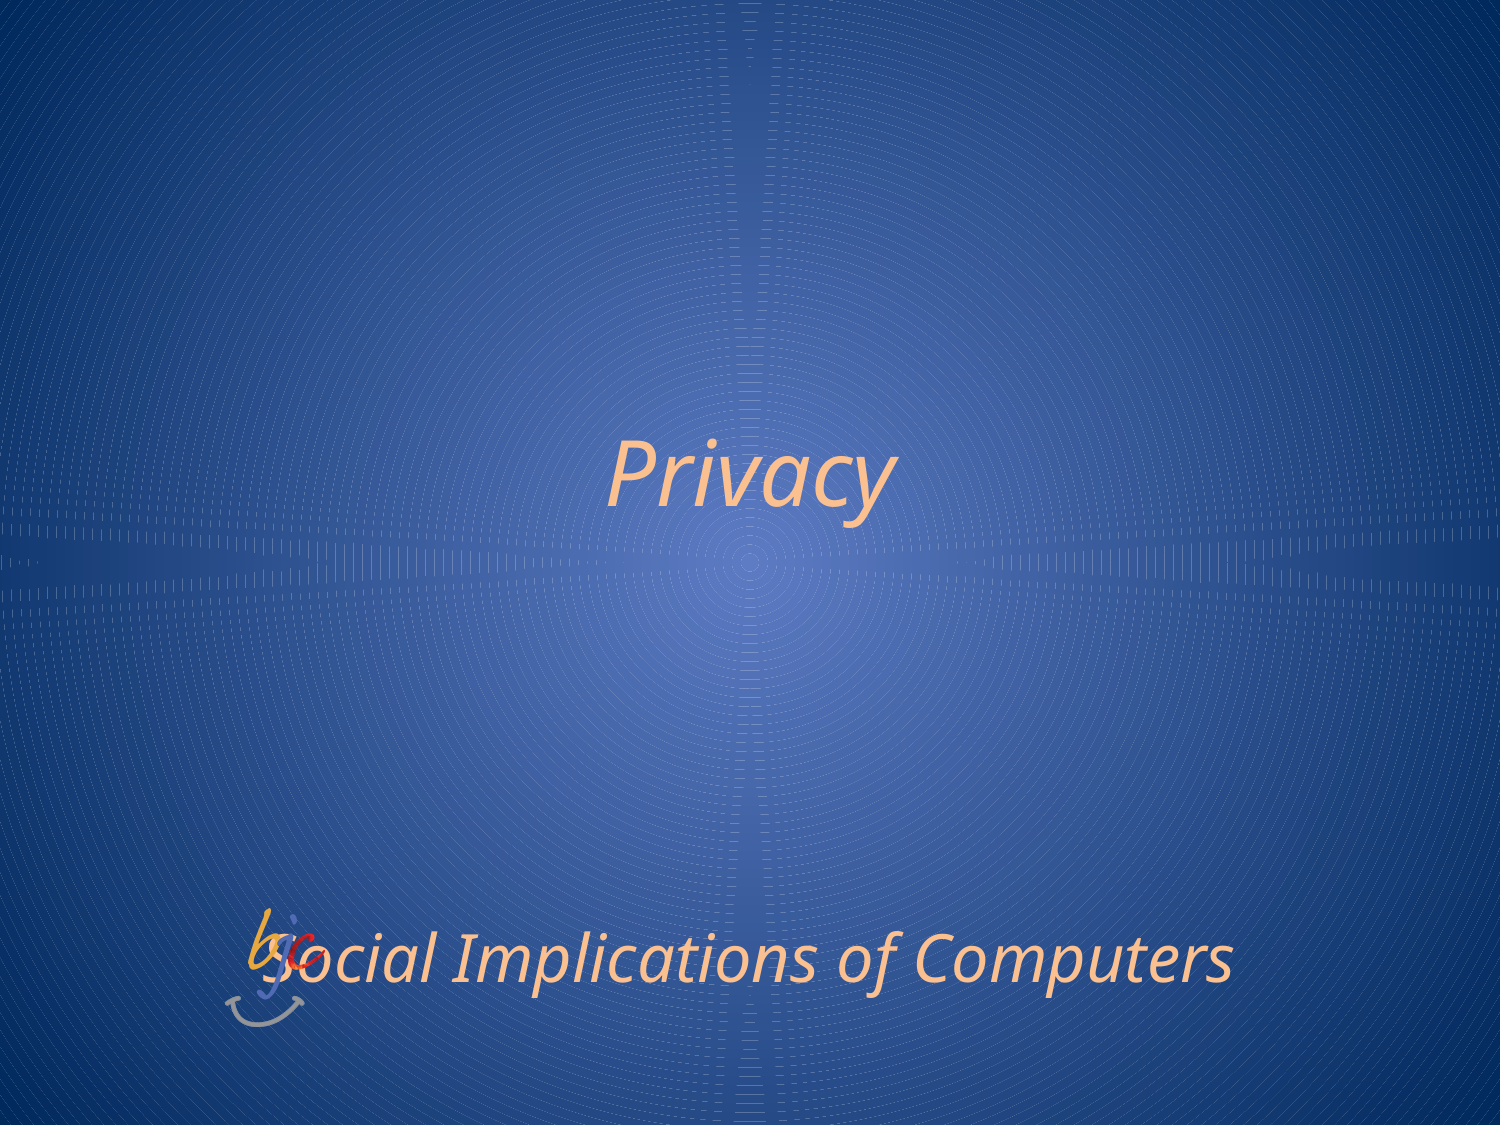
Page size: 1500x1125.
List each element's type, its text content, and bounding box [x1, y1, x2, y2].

subtitle Social Implications of Computers [225, 908, 1275, 1042]
title Privacy [112, 349, 1388, 591]
picture [224, 908, 326, 1028]
